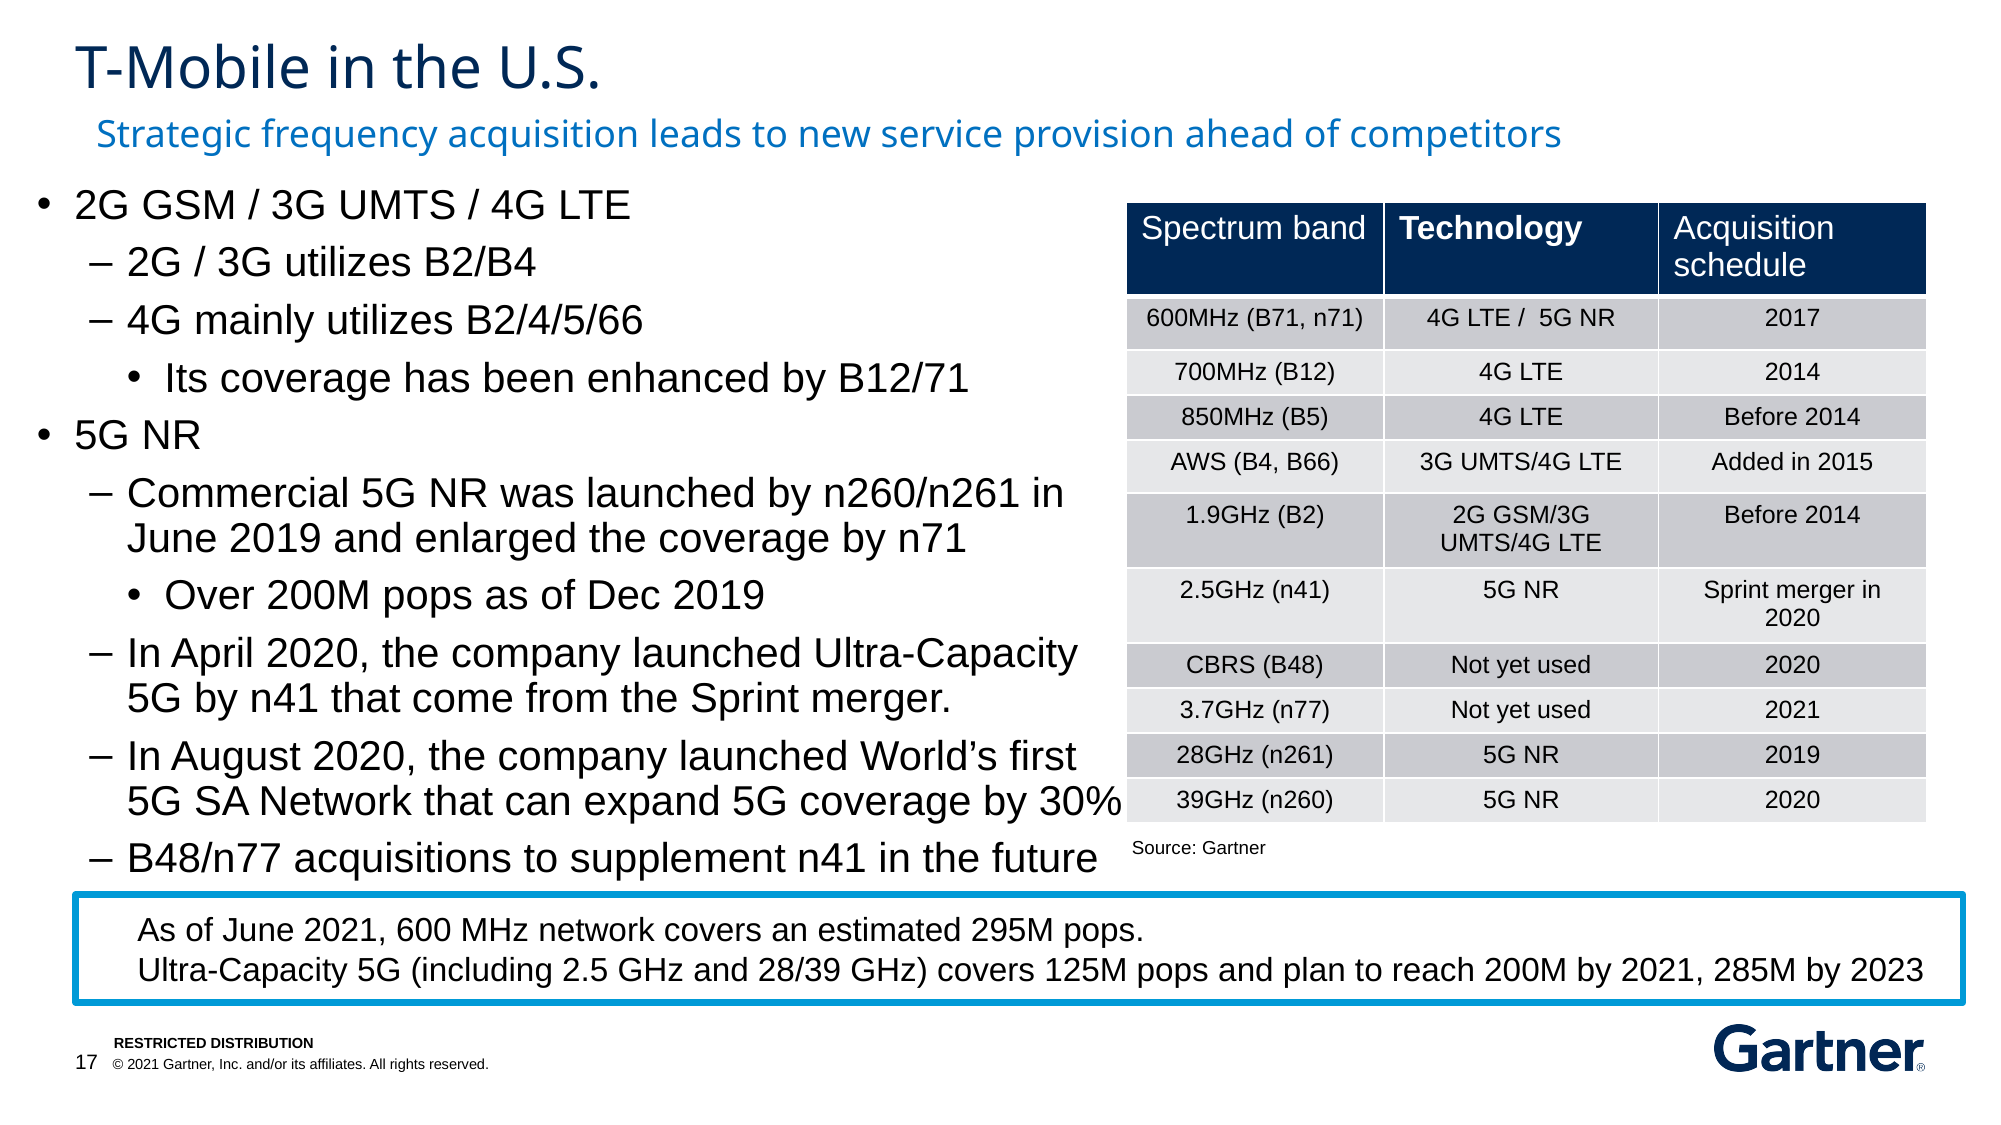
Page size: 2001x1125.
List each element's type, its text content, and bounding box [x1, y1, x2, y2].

table_cell CBRS (B48) [1127, 644, 1383, 687]
table_cell 2021 [1659, 689, 1926, 732]
table_cell Sprint merger in 2020 [1659, 569, 1926, 642]
table_cell 5G NR [1385, 569, 1658, 642]
table_cell 5G NR [1385, 734, 1658, 777]
text_box Source: Gartner [1116, 828, 1322, 866]
table_cell 3.7GHz (n77) [1127, 689, 1383, 732]
table_cell Not yet used [1385, 689, 1658, 732]
table_cell 2020 [1659, 644, 1926, 687]
table_cell 2014 [1659, 351, 1926, 394]
text_box Strategic frequency acquisition leads to new service provision ahead of competitors [96, 103, 1925, 161]
table_cell 39GHz (n260) [1127, 779, 1383, 822]
table_cell 600MHz (B71, n71) [1127, 299, 1383, 349]
table_cell Not yet used [1385, 644, 1658, 687]
table_cell 2017 [1659, 299, 1926, 349]
table_cell 2G GSM/3G UMTS/4G LTE [1385, 494, 1658, 567]
table_cell AWS (B4, B66) [1127, 441, 1383, 492]
table_cell 4G LTE [1385, 396, 1658, 439]
table_cell 28GHz (n261) [1127, 734, 1383, 777]
table_header Acquisition schedule [1659, 203, 1926, 294]
table_cell 4G LTE / 5G NR [1385, 299, 1658, 349]
table_cell 2019 [1659, 734, 1926, 777]
table_cell 2.5GHz (n41) [1127, 569, 1383, 642]
table_header Technology [1385, 203, 1658, 294]
table_cell 700MHz (B12) [1127, 351, 1383, 394]
table_cell 3G UMTS/4G LTE [1385, 441, 1658, 492]
table_cell 2020 [1659, 779, 1926, 822]
title T-Mobile in the U.S. [75, 38, 1925, 227]
picture [1714, 1024, 1925, 1072]
table_cell 850MHz (B5) [1127, 396, 1383, 439]
table_header Spectrum band [1127, 203, 1383, 294]
table_cell Added in 2015 [1659, 441, 1926, 492]
table_cell 4G LTE [1385, 351, 1658, 394]
list 2G GSM / 3G UMTS / 4G LTE 2G / 3G utilizes B2/B4 4G mainly utilizes B2/4/5/66 Its coverage has been enhanced by B12/71 5G NR Commercial 5G NR was launched by n260/n261 in June 2019 and enlarged the coverage by n71 Over 200M pops as of Dec 2019 In April 2020, the company launched Ultra-Capacity 5G by n41 that come from the Sprint merger. In August 2020, the company launched World’s first 5G SA Network that can expand 5G coverage by 30% B48/n77 acquisitions to supplement n41 in the future [36, 183, 1124, 895]
text_box As of June 2021, 600 MHz network covers an estimated 295M pops. Ultra-Capacity 5G (including 2.5 GHz and 28/39 GHz) covers 125M pops and plan to reach 200M by 2021, 285M by 2023 [75, 894, 1963, 1003]
table_cell Before 2014 [1659, 494, 1926, 567]
table_cell 1.9GHz (B2) [1127, 494, 1383, 567]
table_cell Before 2014 [1659, 396, 1926, 439]
table_cell 5G NR [1385, 779, 1658, 822]
